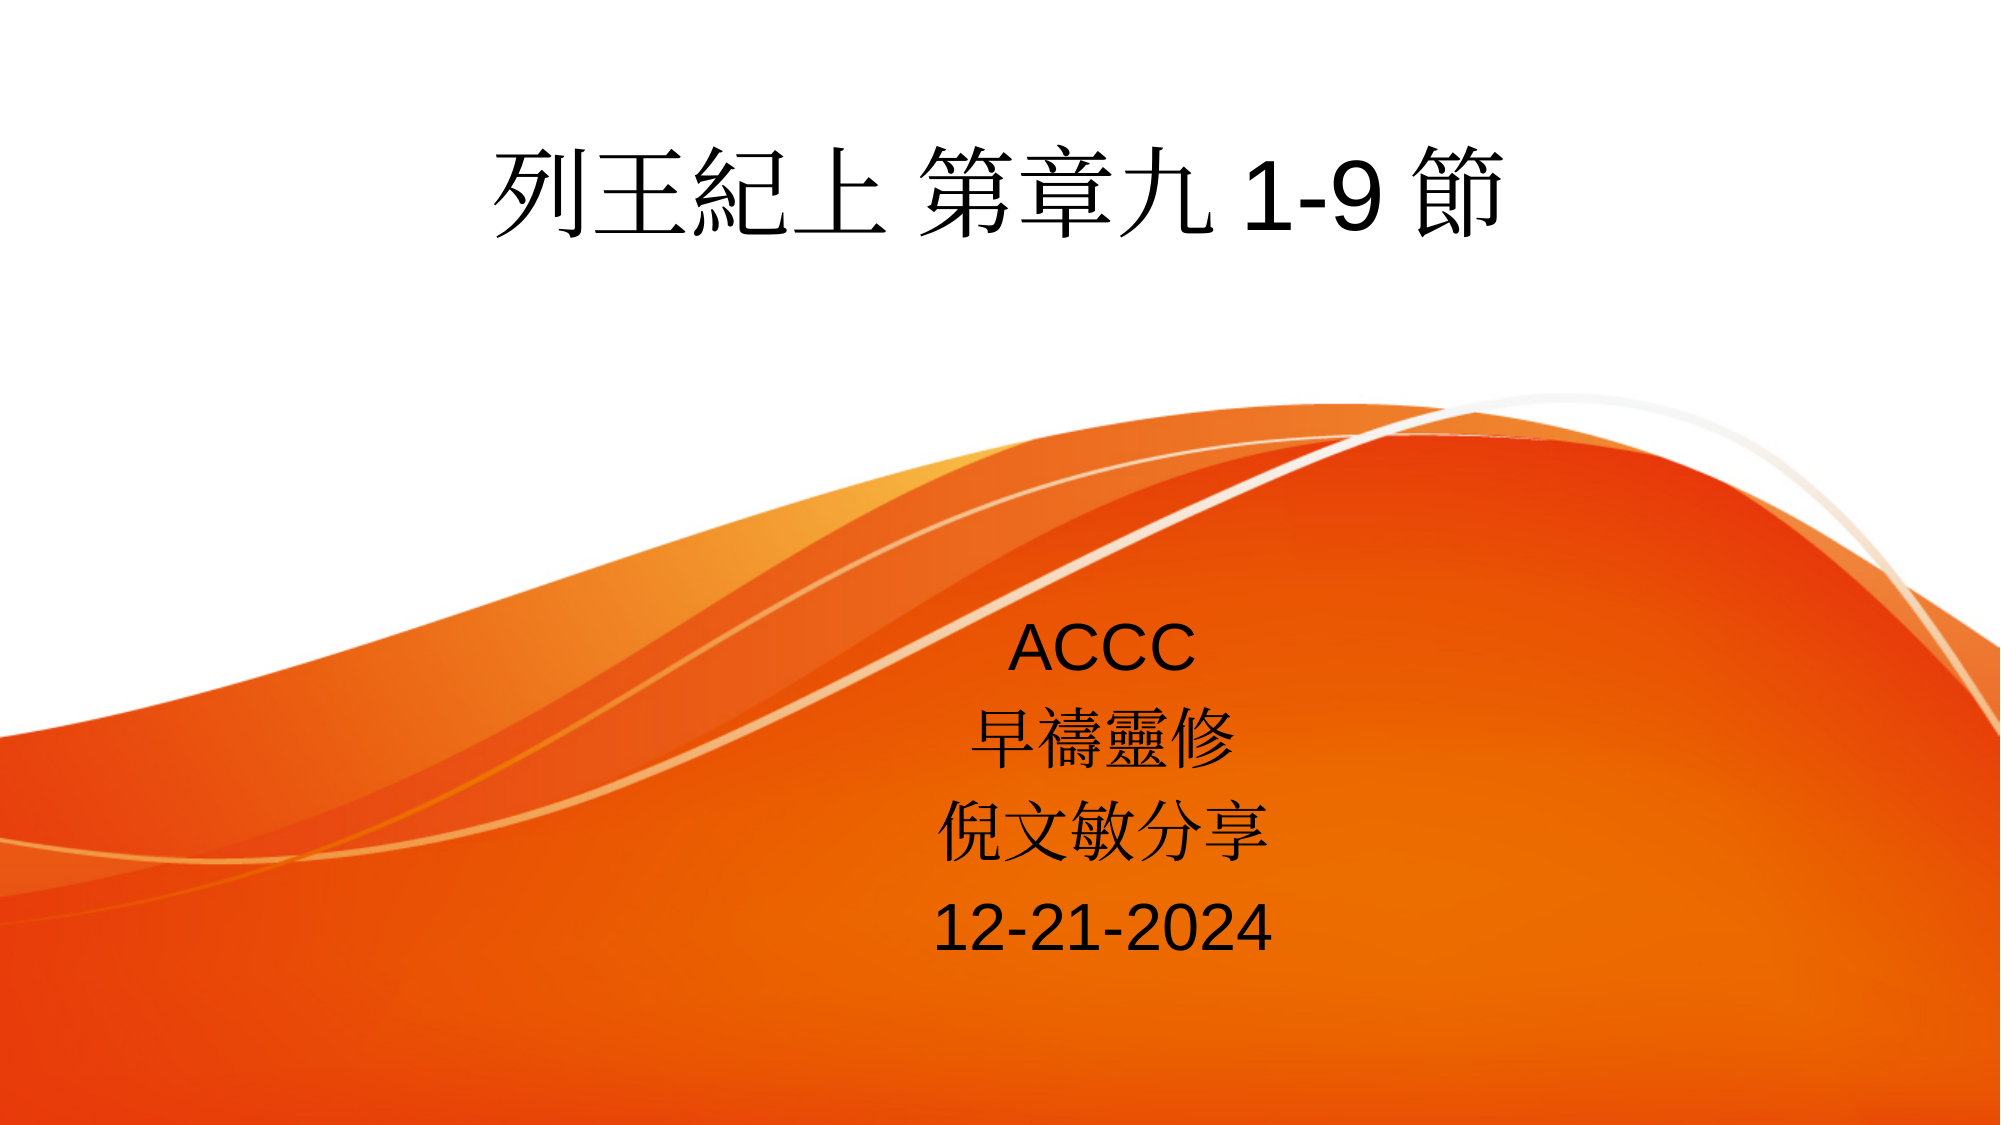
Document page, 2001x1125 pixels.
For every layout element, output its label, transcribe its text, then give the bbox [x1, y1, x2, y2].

subtitle ACCC 早禱靈修 倪文敏分享 12-21-2024 [697, 596, 1509, 1025]
title 列王紀上 第章九1-9節 [102, 101, 1898, 280]
picture [0, 42, 2000, 1125]
